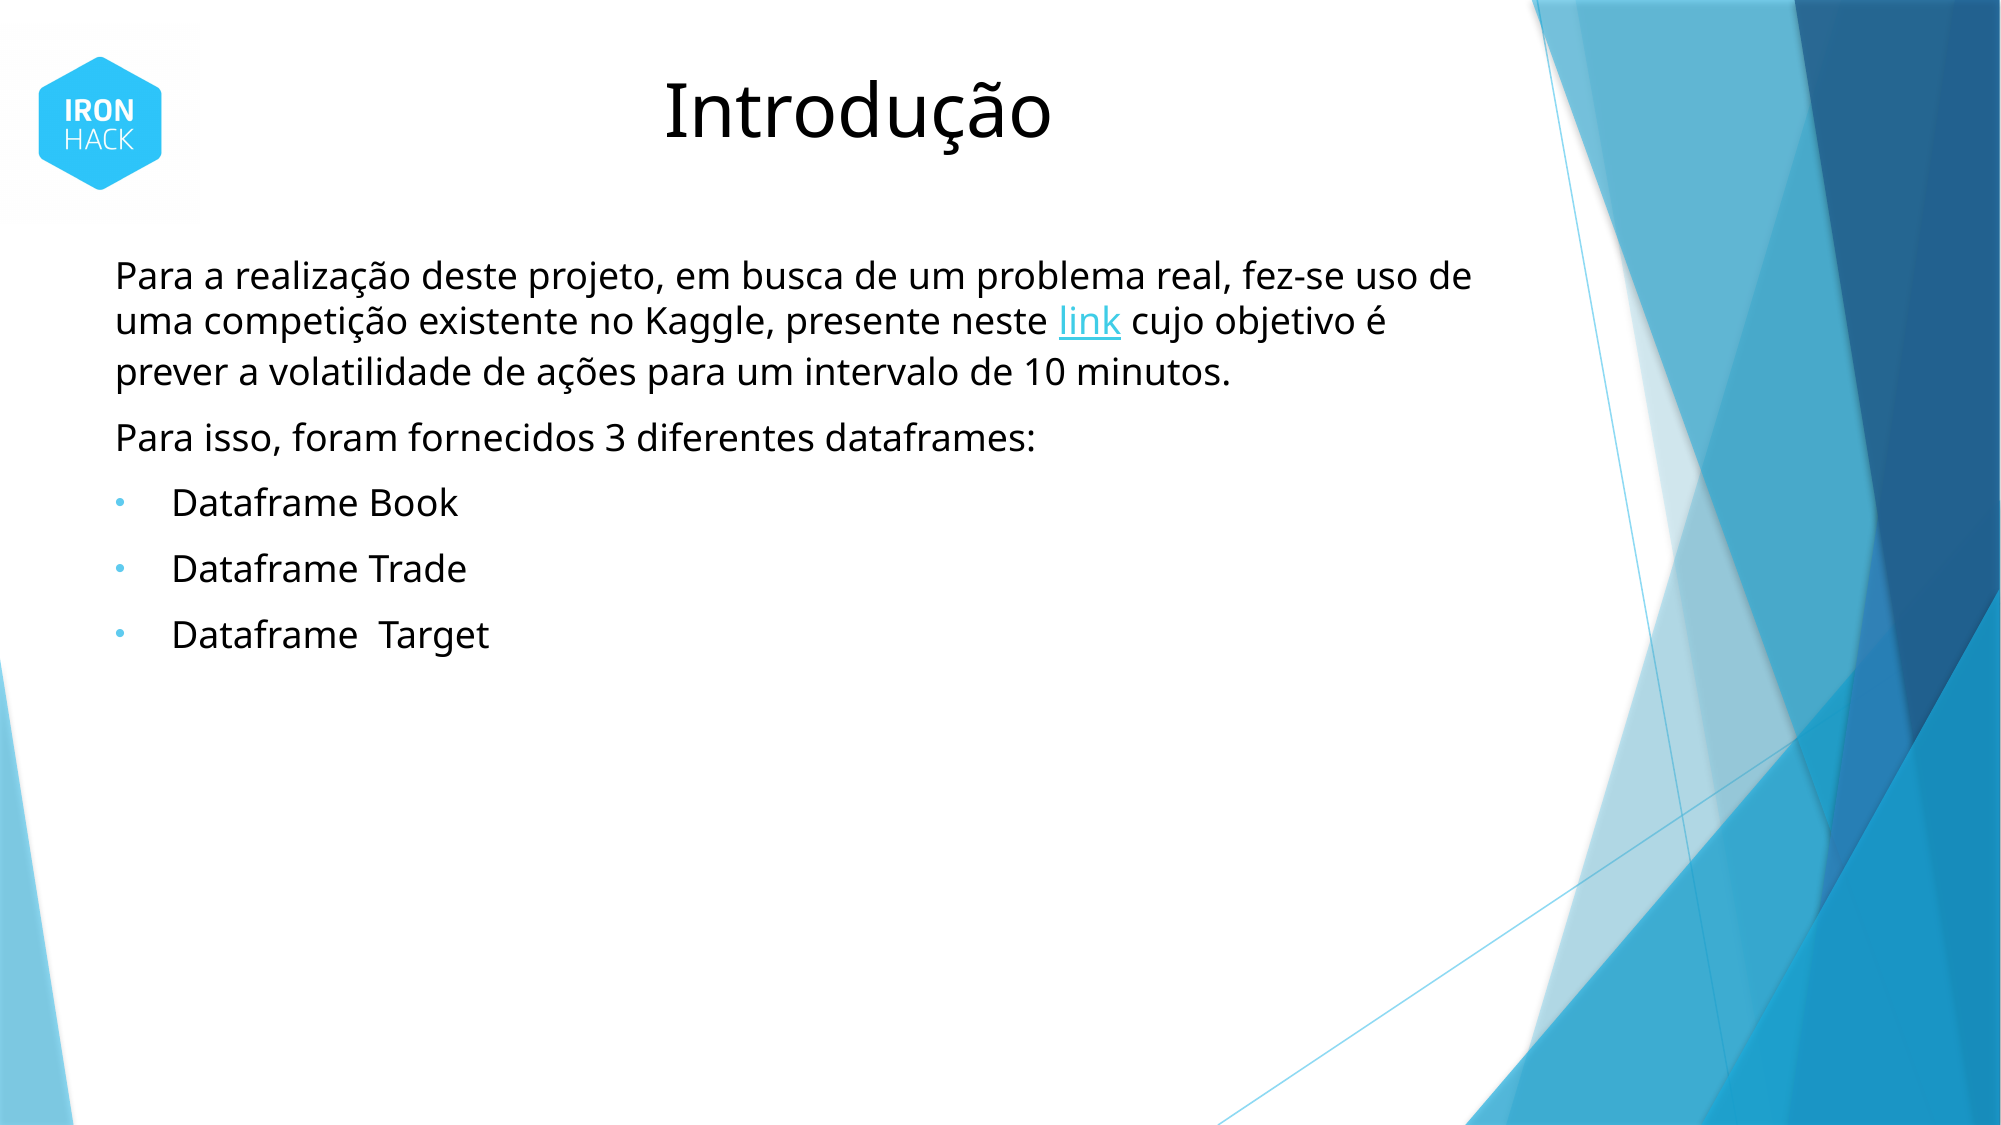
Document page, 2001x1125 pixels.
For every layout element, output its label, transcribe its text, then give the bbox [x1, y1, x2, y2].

title Introdução [204, 54, 1519, 193]
list Para a realização deste projeto, em busca de um problema real, fez-se uso de uma competição existente no Kaggle, presente neste link cujo objetivo é prever a volatilidade de ações para um intervalo de 10 minutos. Para isso, foram fornecidos 3 diferentes dataframes: Dataframe Book Dataframe Trade Dataframe Target [99, 244, 1510, 881]
picture [0, 23, 200, 224]
